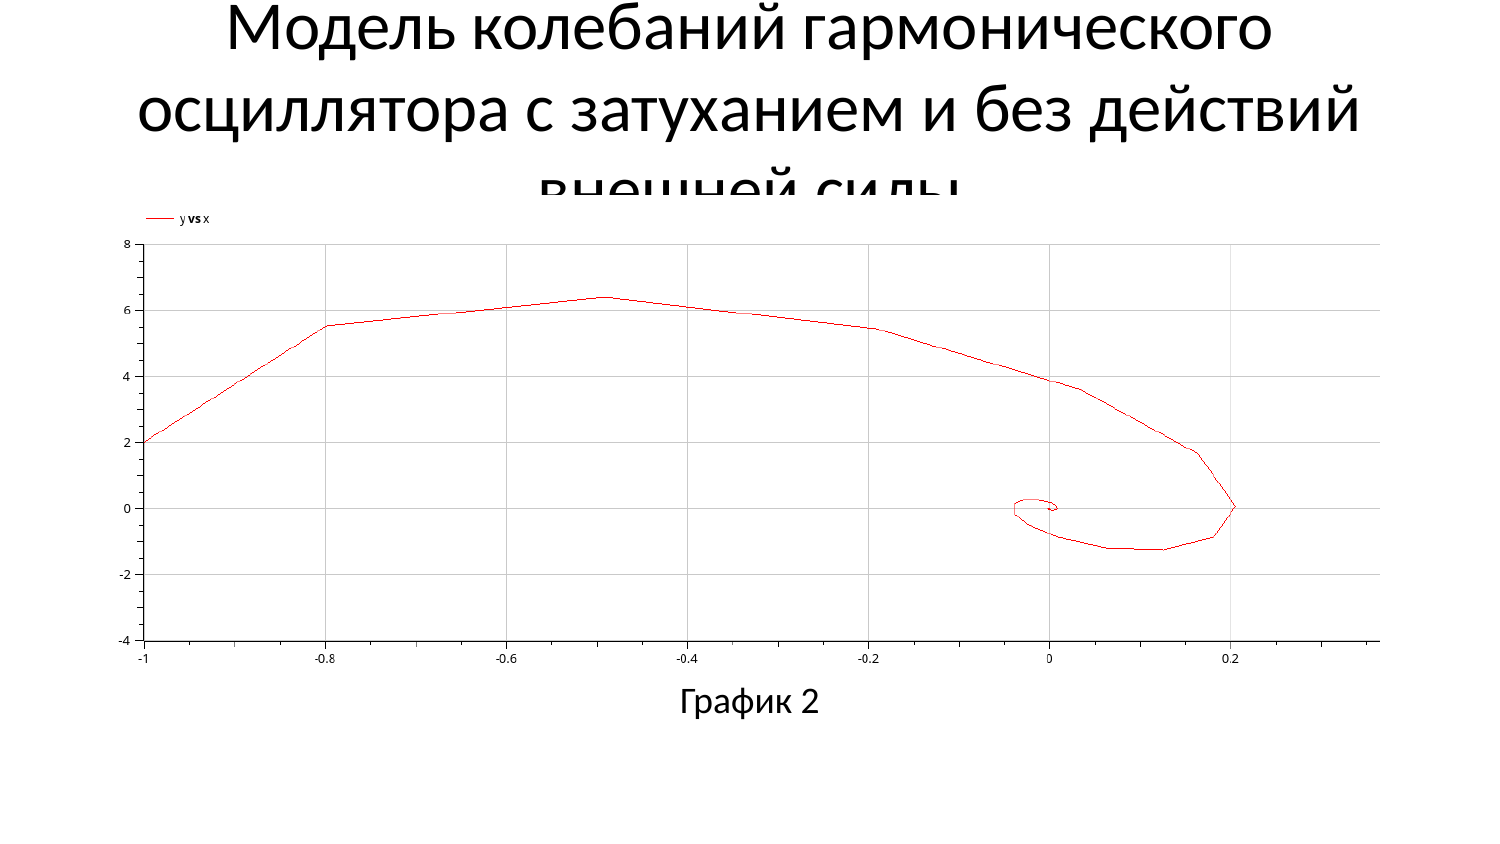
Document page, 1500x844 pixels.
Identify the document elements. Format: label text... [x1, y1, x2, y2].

text_box График 2 [74, 668, 1425, 753]
title Модель колебаний гармонического осциллятора c затуханием и без действий внешней силы [75, 33, 1425, 175]
picture [118, 195, 1380, 669]
